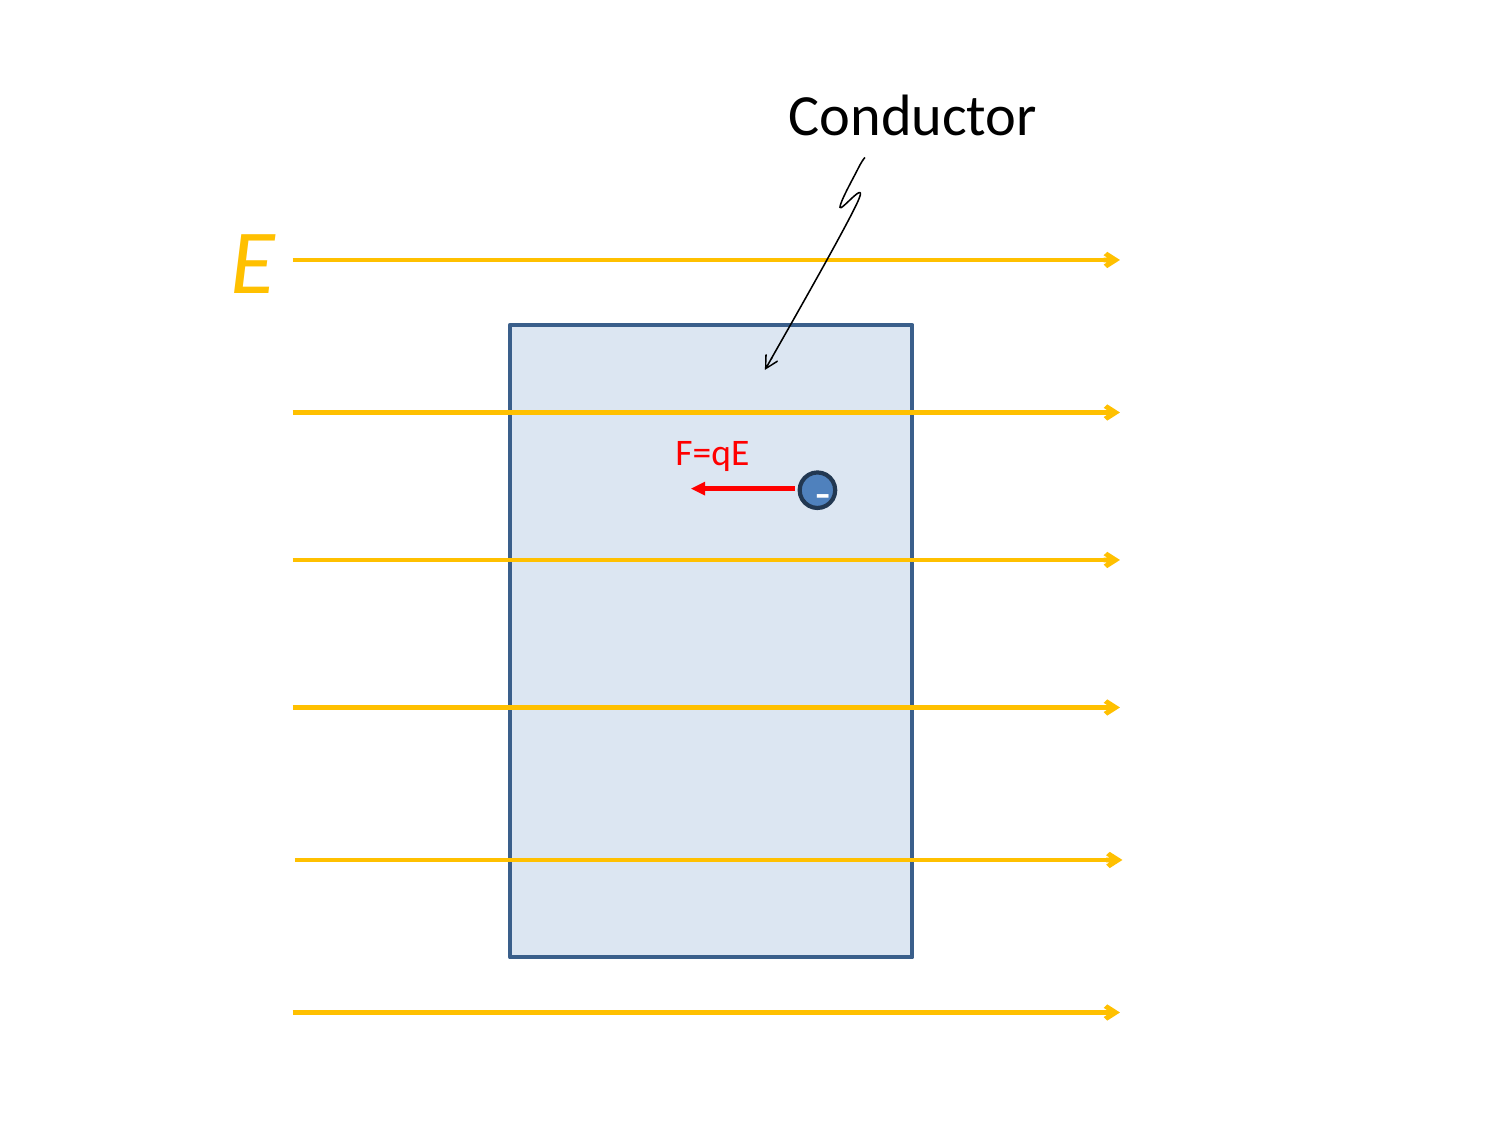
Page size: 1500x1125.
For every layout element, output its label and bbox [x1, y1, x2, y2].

text_box [214, 69, 1123, 1013]
